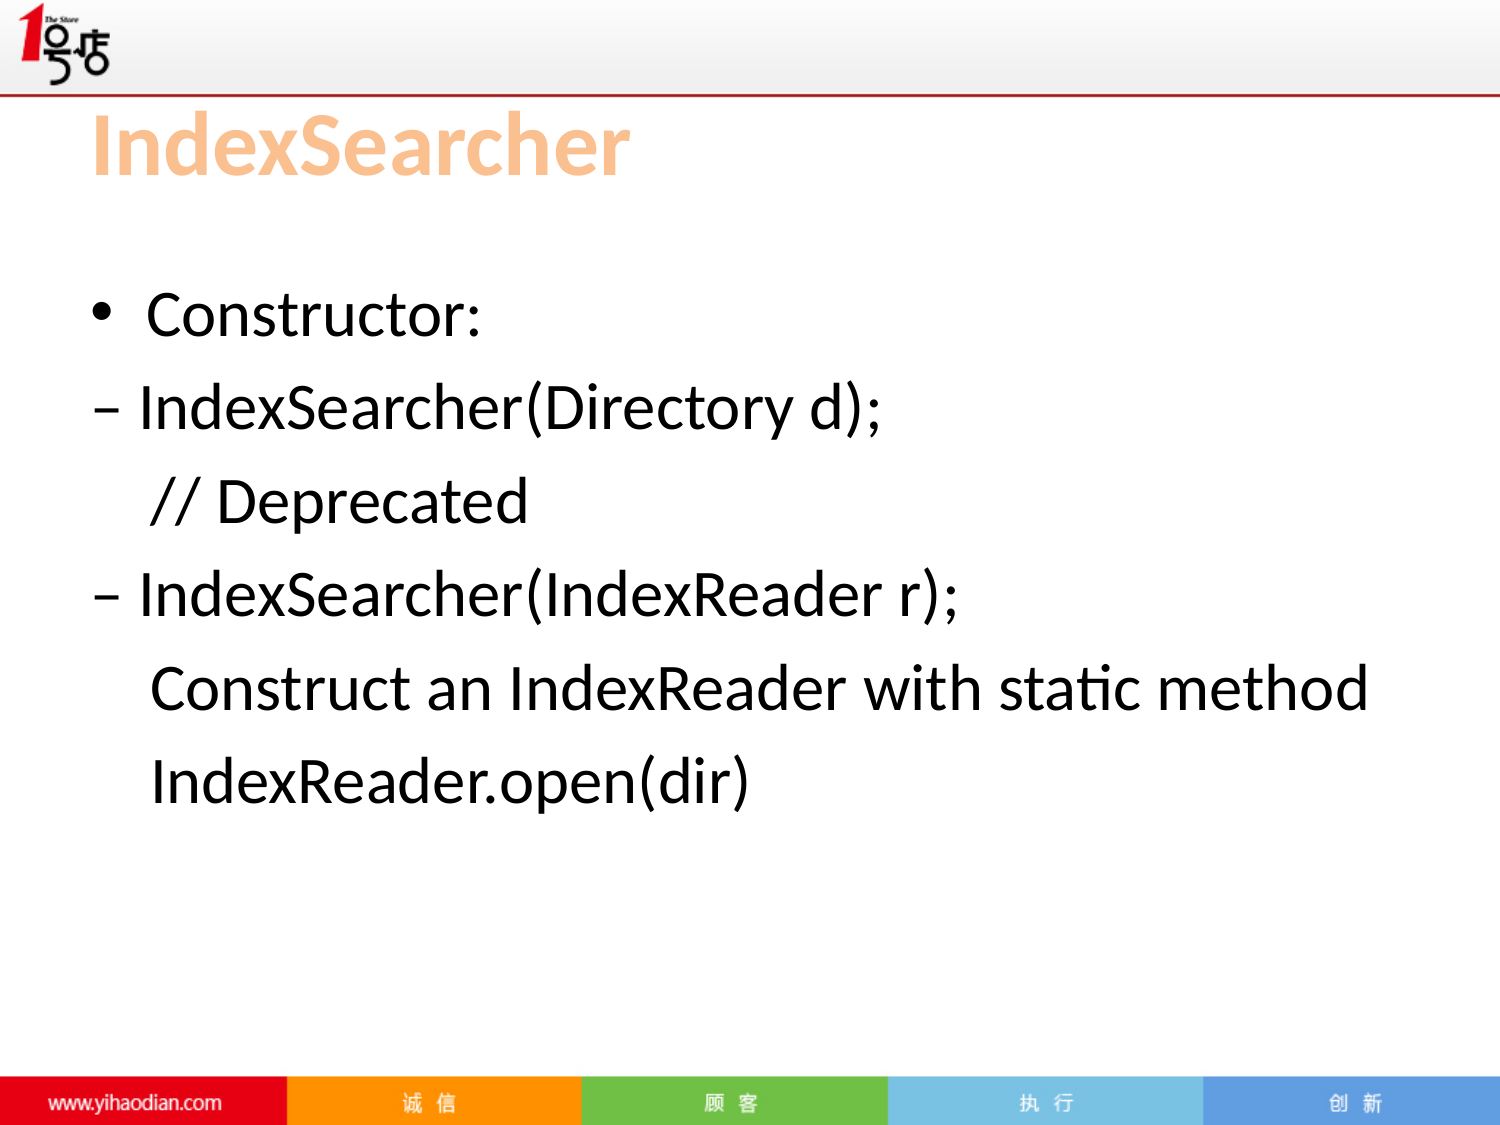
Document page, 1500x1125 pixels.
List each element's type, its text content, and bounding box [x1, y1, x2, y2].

title IndexSearcher [74, 44, 1426, 233]
list Constructor: – IndexSearcher(Directory d); // Deprecated – IndexSearcher(IndexReader r); Construct an IndexReader with static method IndexReader.open(dir) [74, 262, 1426, 1006]
picture [0, 0, 1500, 1125]
